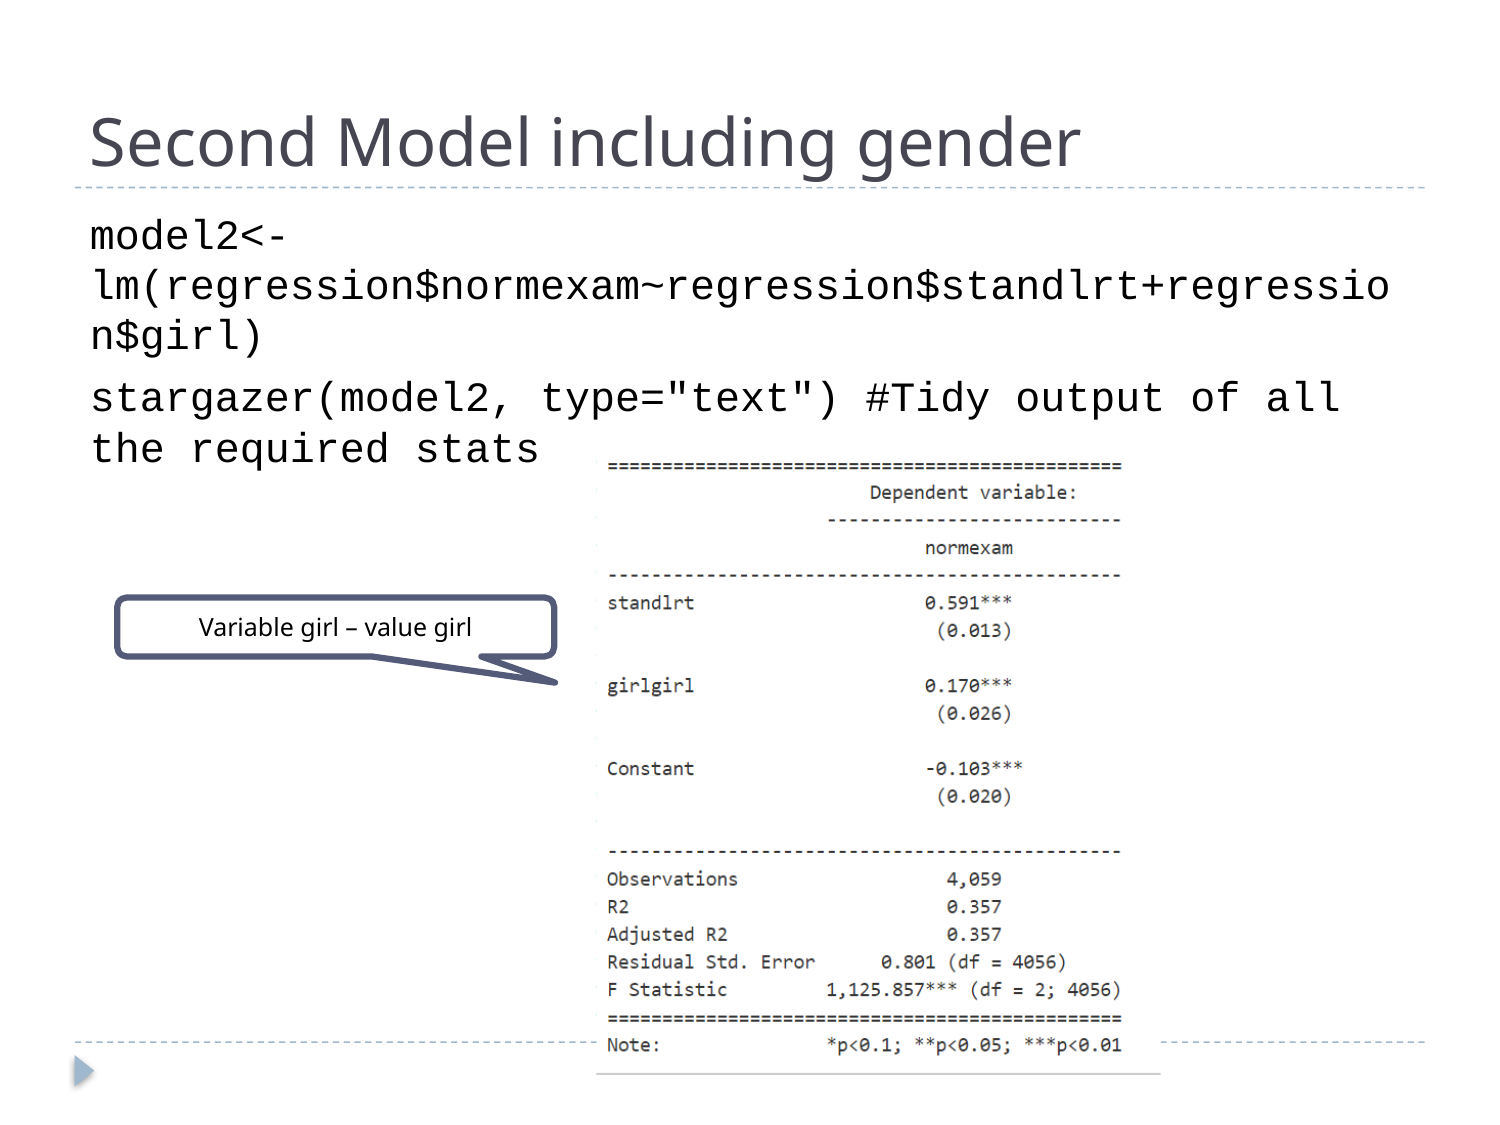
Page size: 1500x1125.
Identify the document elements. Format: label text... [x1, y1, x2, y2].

title Second Model including gender [75, 24, 1425, 188]
text_box Variable girl – value girl [115, 595, 557, 685]
picture [596, 455, 1161, 1083]
list model2<-lm(regression$normexam~regression$standlrt+regression$girl) stargazer(model2, type="text") #Tidy output of all the required stats [75, 200, 1425, 1010]
